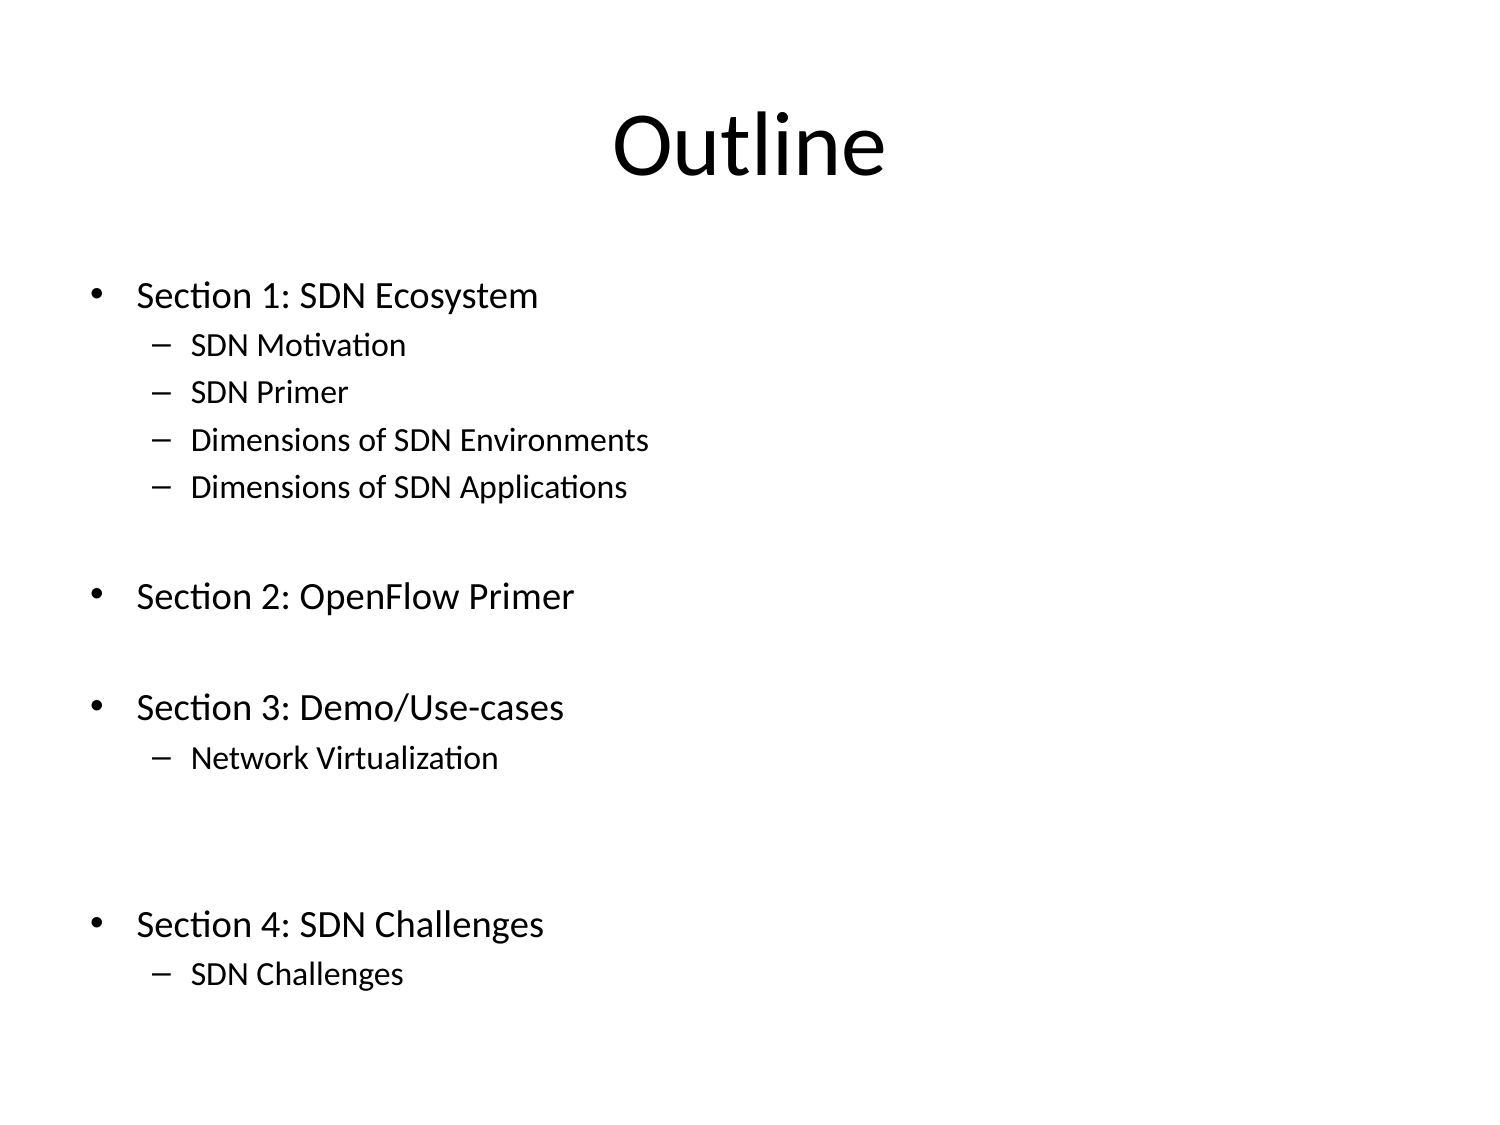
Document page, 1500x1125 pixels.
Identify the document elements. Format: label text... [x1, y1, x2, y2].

list Section 1: SDN Ecosystem SDN Motivation SDN Primer Dimensions of SDN Environments Dimensions of SDN Applications Section 2: OpenFlow Primer Section 3: Demo/Use-cases Network Virtualization Section 4: SDN Challenges SDN Challenges [75, 262, 1425, 1005]
title Outline [75, 45, 1425, 233]
